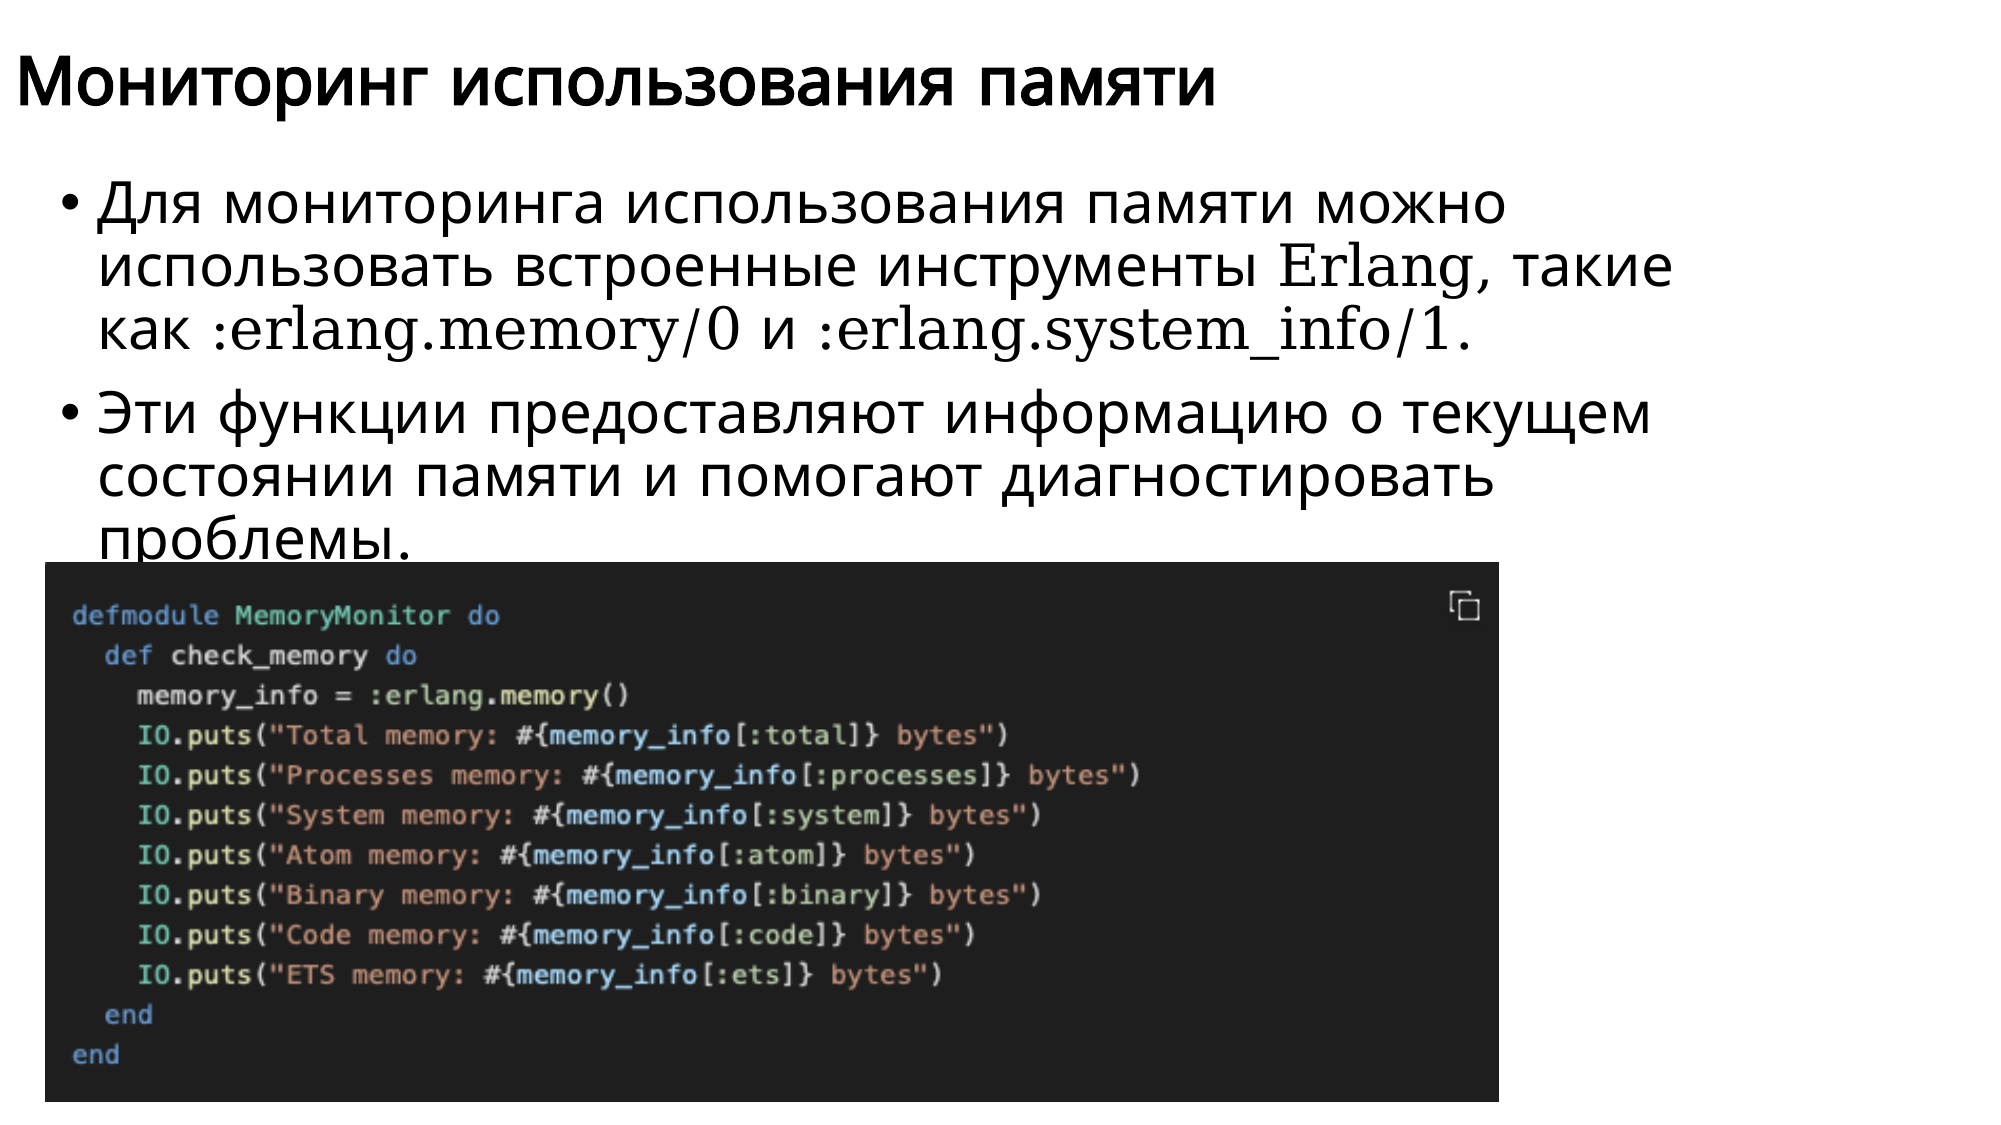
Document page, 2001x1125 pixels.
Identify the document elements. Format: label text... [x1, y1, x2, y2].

picture [44, 561, 1499, 1103]
list Для мониторинга использования памяти можно использовать встроенные инструменты Erlang, такие как :erlang.memory/0 и :erlang.system_info/1. Эти функции предоставляют информацию о текущем состоянии памяти и помогают диагностировать проблемы. [45, 165, 1772, 521]
title Мониторинг использования памяти [0, 0, 1725, 166]
